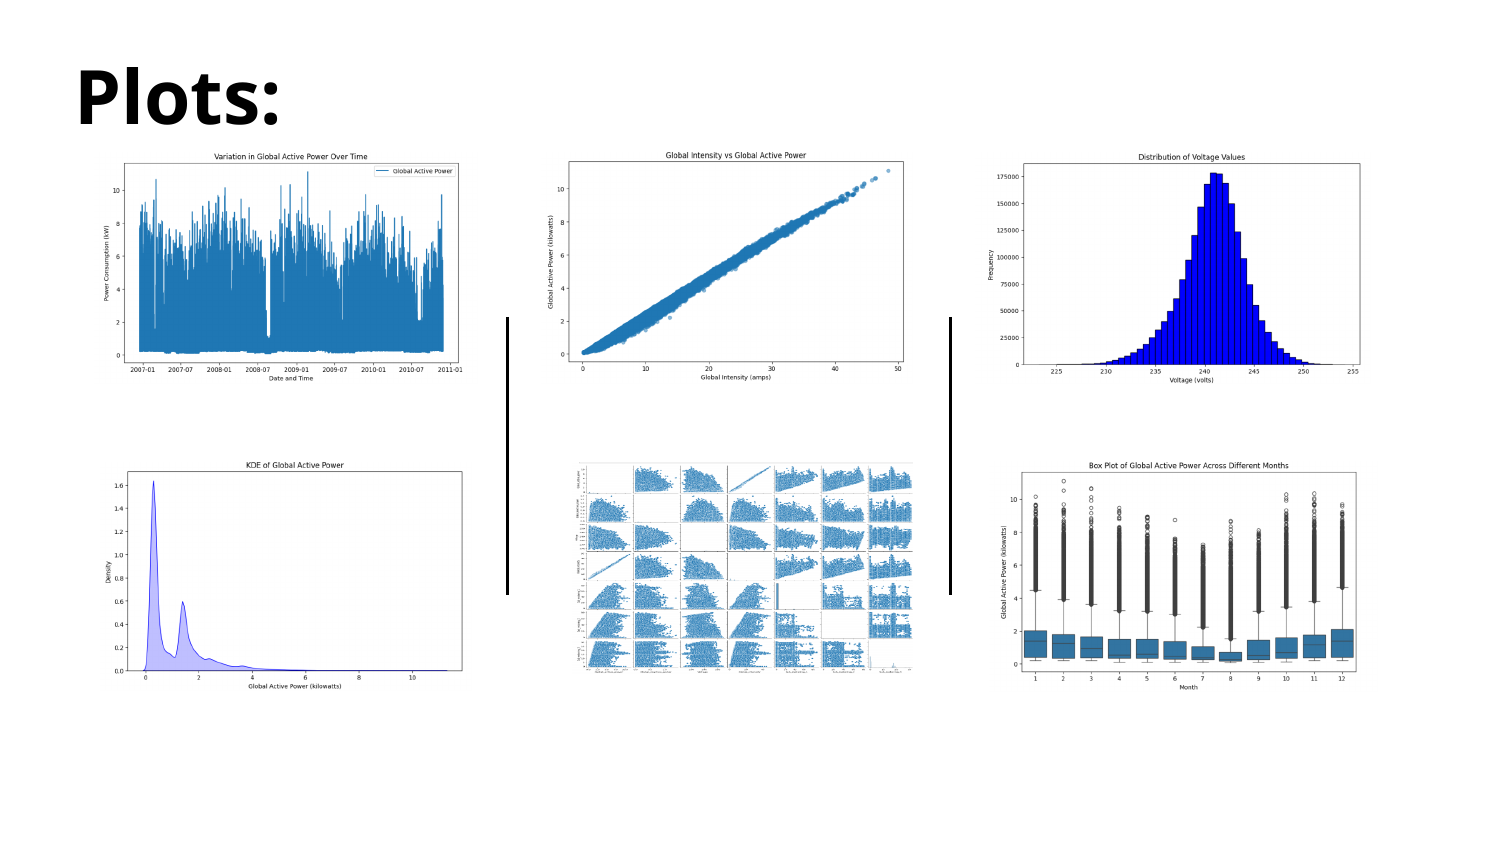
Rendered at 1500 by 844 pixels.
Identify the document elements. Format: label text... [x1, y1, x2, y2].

picture [975, 152, 1371, 384]
picture [541, 152, 913, 384]
picture [988, 461, 1378, 692]
picture [572, 462, 913, 674]
title Plots: [59, 44, 1324, 139]
picture [94, 152, 478, 384]
picture [100, 462, 472, 691]
